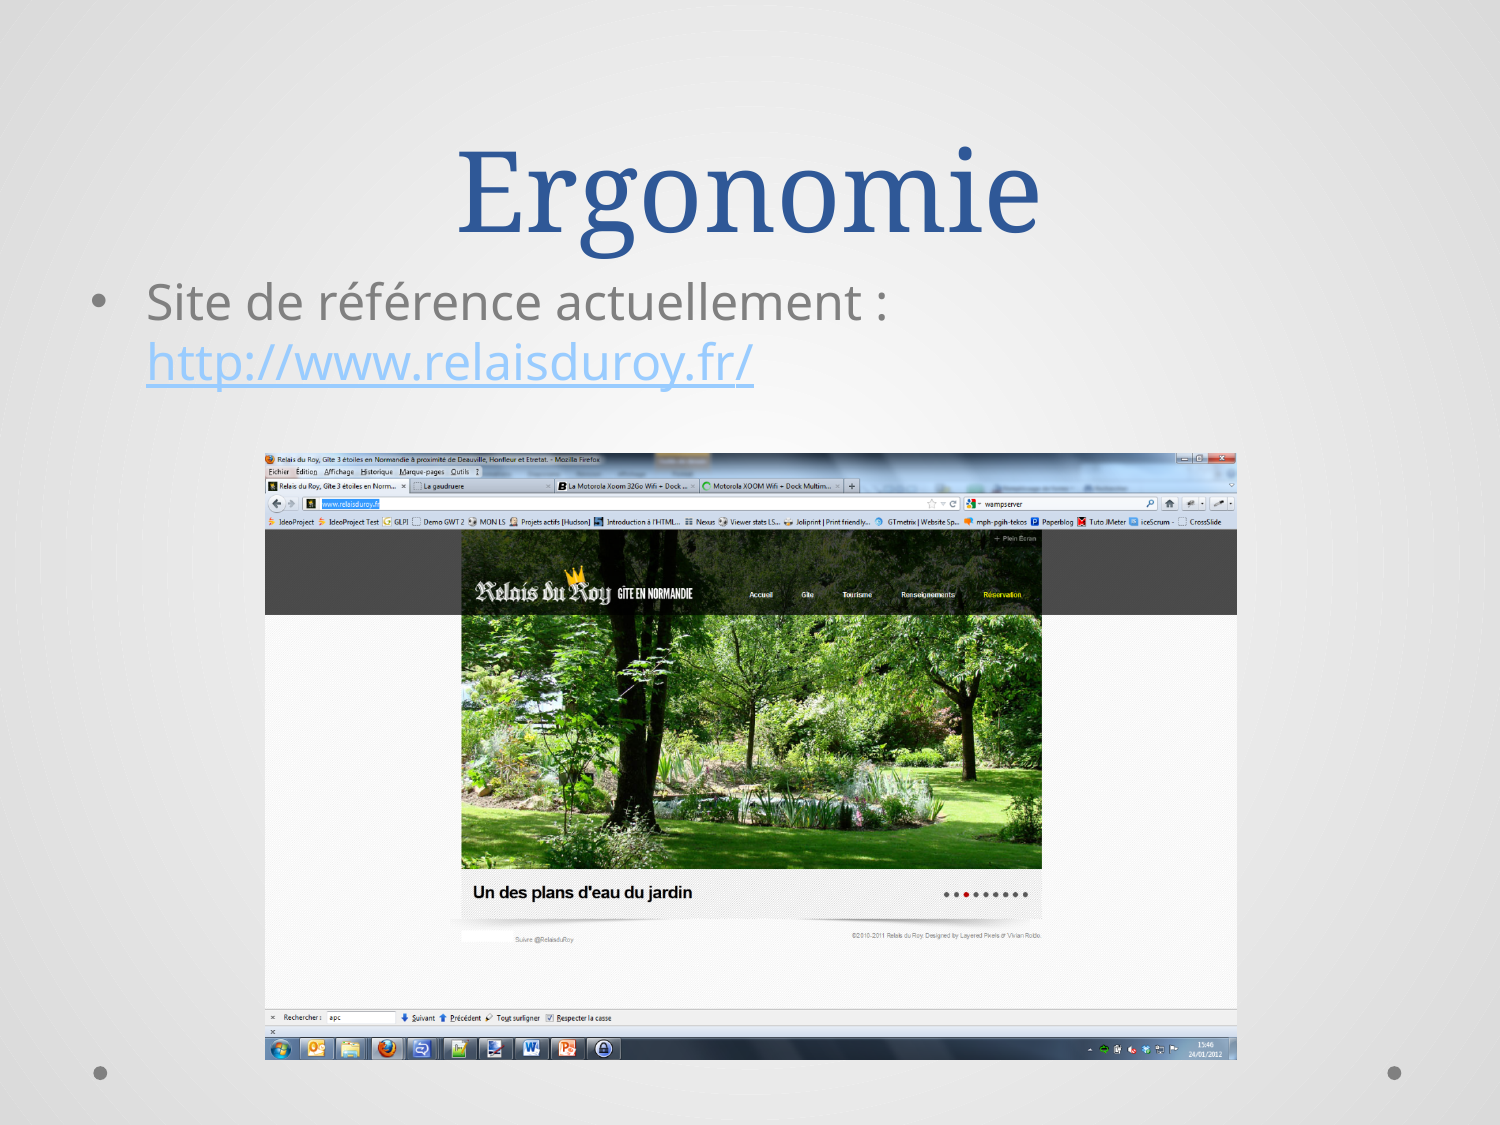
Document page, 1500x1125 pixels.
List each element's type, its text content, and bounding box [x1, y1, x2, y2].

picture [265, 452, 1237, 1061]
title Ergonomie [75, 0, 1425, 262]
list Site de référence actuellement : http://www.relaisduroy.fr/ [75, 262, 1425, 1005]
